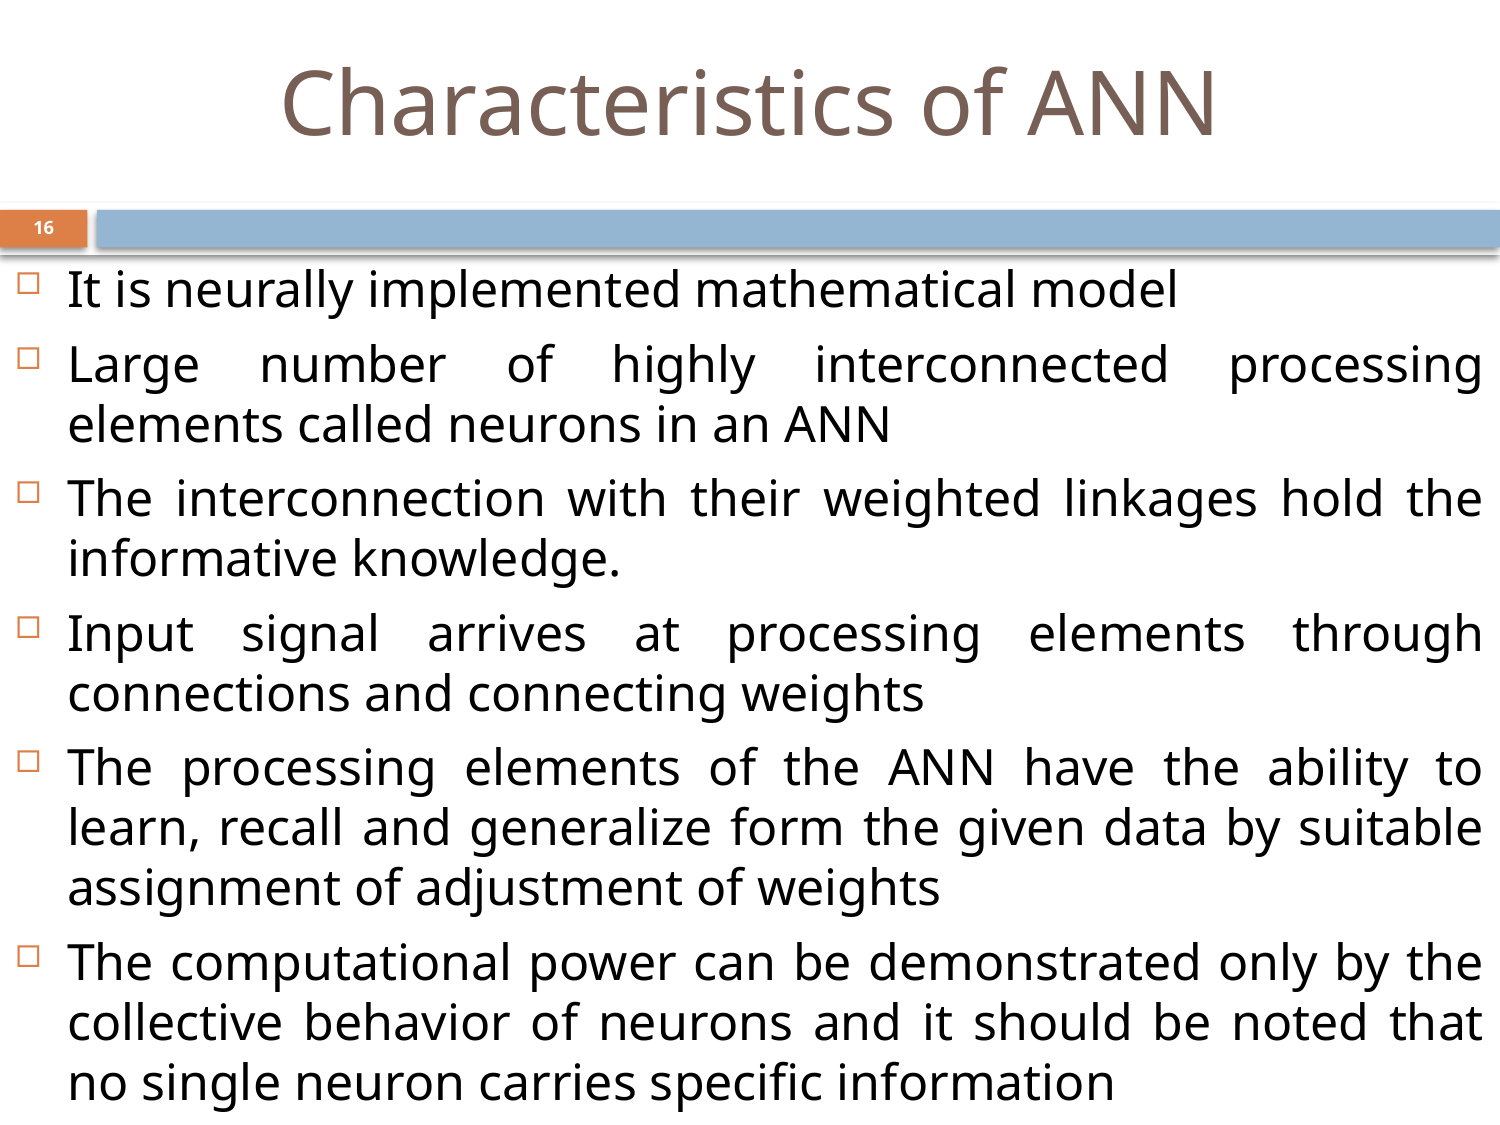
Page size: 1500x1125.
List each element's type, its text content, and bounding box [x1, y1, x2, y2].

title Characteristics of ANN [0, 0, 1500, 201]
list It is neurally implemented mathematical model Large number of highly interconnected processing elements called neurons in an ANN The interconnection with their weighted linkages hold the informative knowledge. Input signal arrives at processing elements through connections and connecting weights The processing elements of the ANN have the ability to learn, recall and generalize form the given data by suitable assignment of adjustment of weights The computational power can be demonstrated only by the collective behavior of neurons and it should be noted that no single neuron carries specific information [0, 249, 1500, 1125]
slide_number 16 [0, 208, 88, 249]
